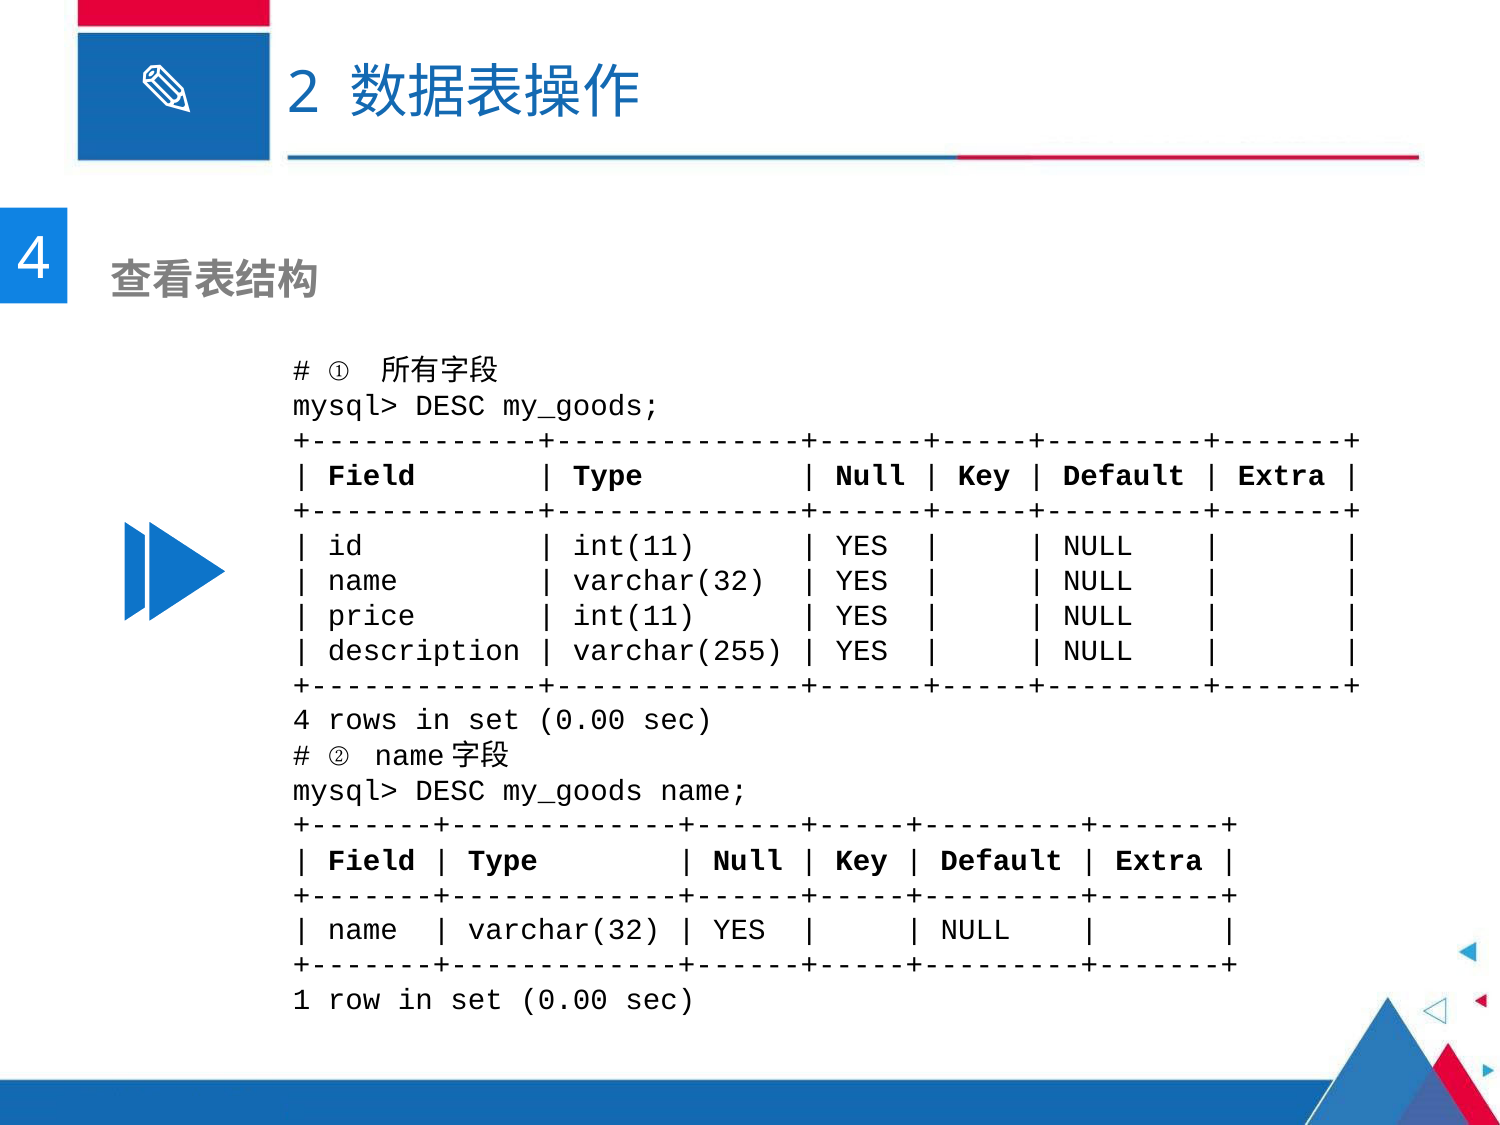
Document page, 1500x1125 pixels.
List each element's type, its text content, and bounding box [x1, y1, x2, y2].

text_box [121, 517, 230, 626]
text_box 查看表结构 [69, 245, 842, 355]
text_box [0, 207, 69, 304]
picture [0, 0, 1500, 1125]
text_box # ① 所有字段 mysql> DESC my_goods; +-------------+--------------+------+-----+---------+-------+ | Field | Type | Null | Key | Default | Extra | +-------------+--------------+------+-----+---------+-------+ | id | int(11) | YES | | NULL | | | name | varchar(32) | YES | | NULL | | | price | int(11) | YES | | NULL | | | description | varchar(255) | YES | | NULL | | +-------------+--------------+------+-----+---------+-------+ 4 rows in set (0.00 sec) # ② name字段 mysql> DESC my_goods name; +-------+-------------+------+-----+---------+-------+ | Field | Type | Null | Key | Default | Extra | +-------+-------------+------+-----+---------+-------+ | name | varchar(32) | YES | | NULL | | +-------+-------------+------+-----+---------+-------+ 1 row in set (0.00 sec) [240, 343, 1386, 1023]
title 2 数据表操作 [271, 25, 1046, 153]
